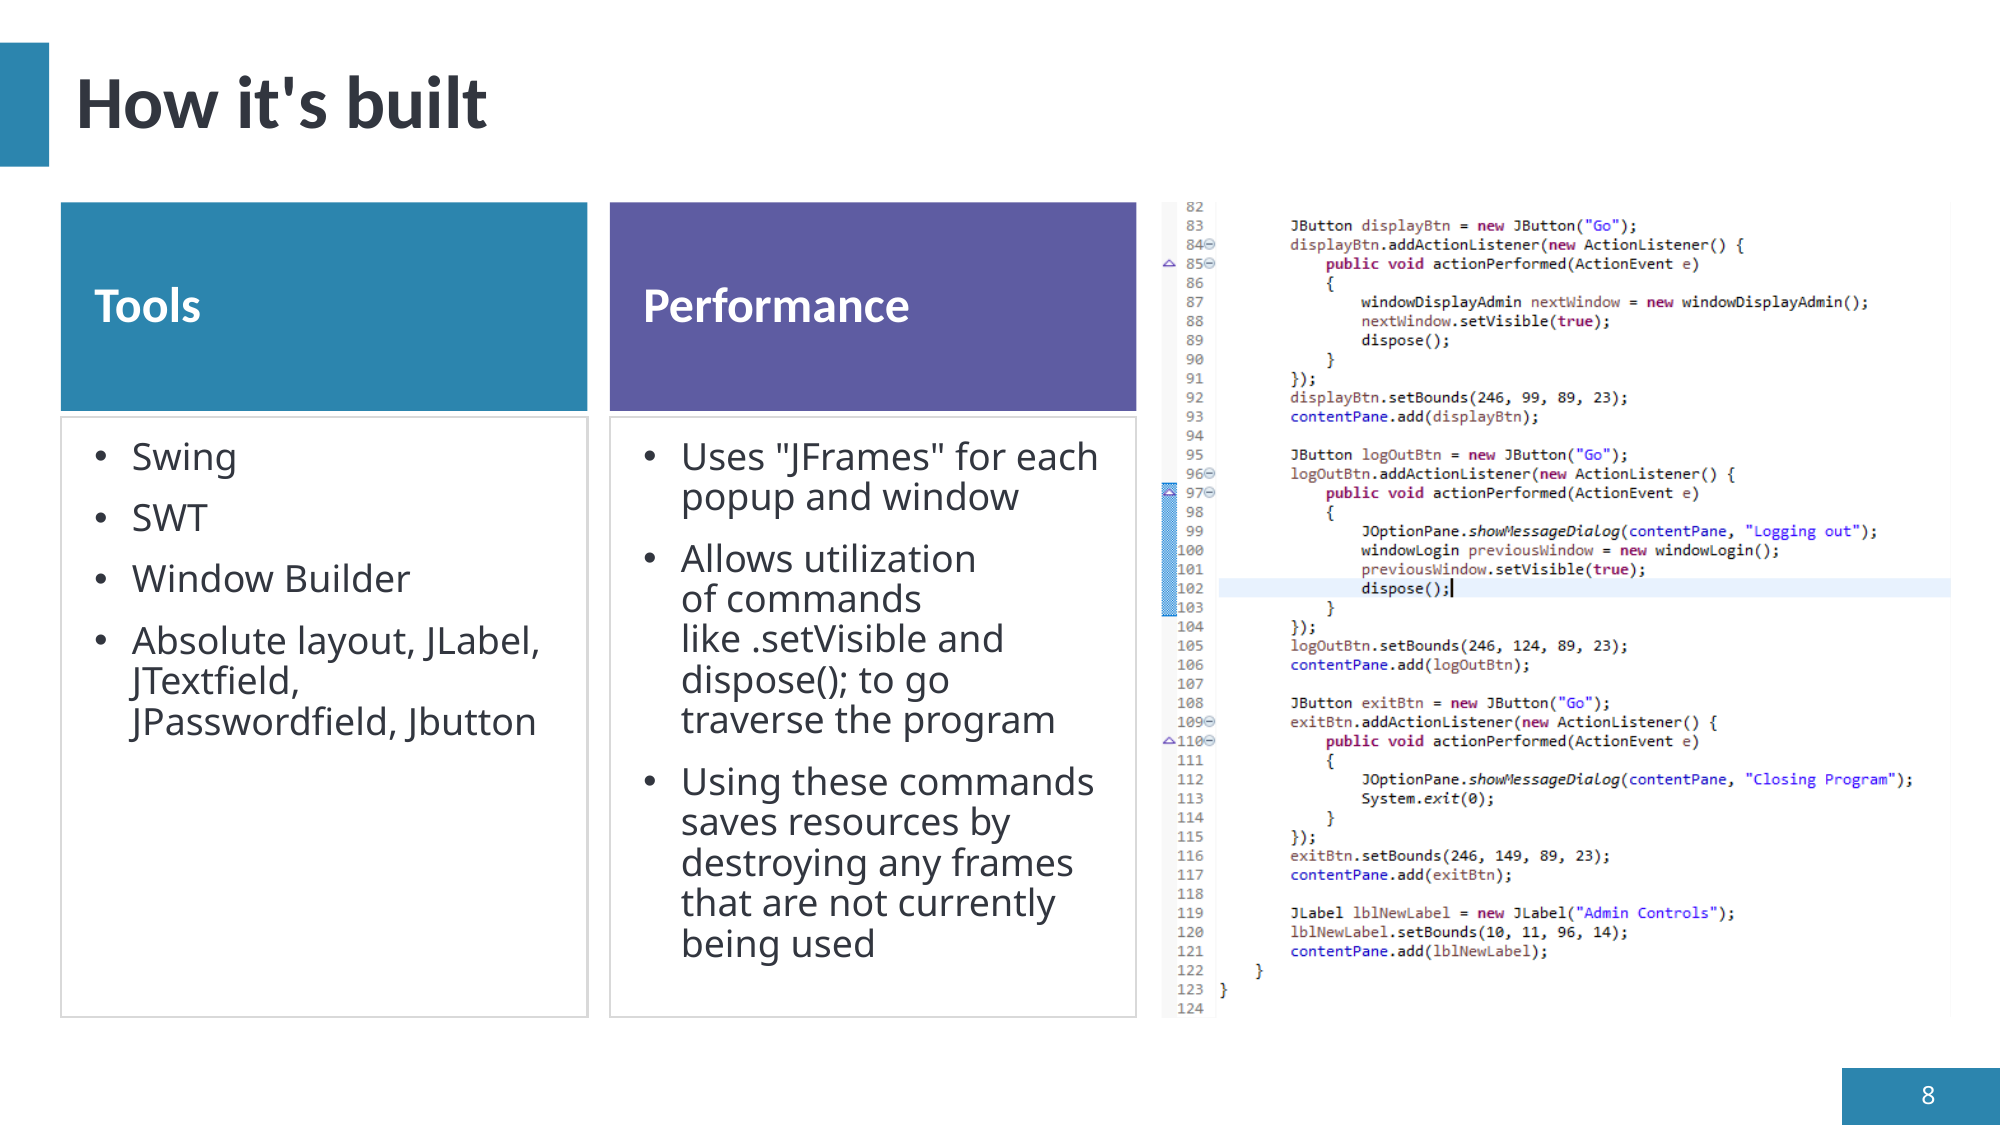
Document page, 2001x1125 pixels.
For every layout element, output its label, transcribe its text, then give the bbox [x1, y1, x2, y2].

list Tools [79, 218, 570, 395]
title How it's built [60, 42, 1951, 167]
slide_number 8 [1889, 1079, 1951, 1114]
list Swing SWT Window Builder Absolute layout, JLabel, JTextfield, JPasswordfield, Jbutton [79, 430, 570, 997]
list Performance [628, 218, 1118, 395]
picture [1158, 202, 1951, 1018]
list Uses "JFrames" for each popup and window Allows utilization of commands like .setVisible and dispose(); to go traverse the program Using these commands saves resources by destroying any frames that are not currently being used [628, 430, 1118, 997]
